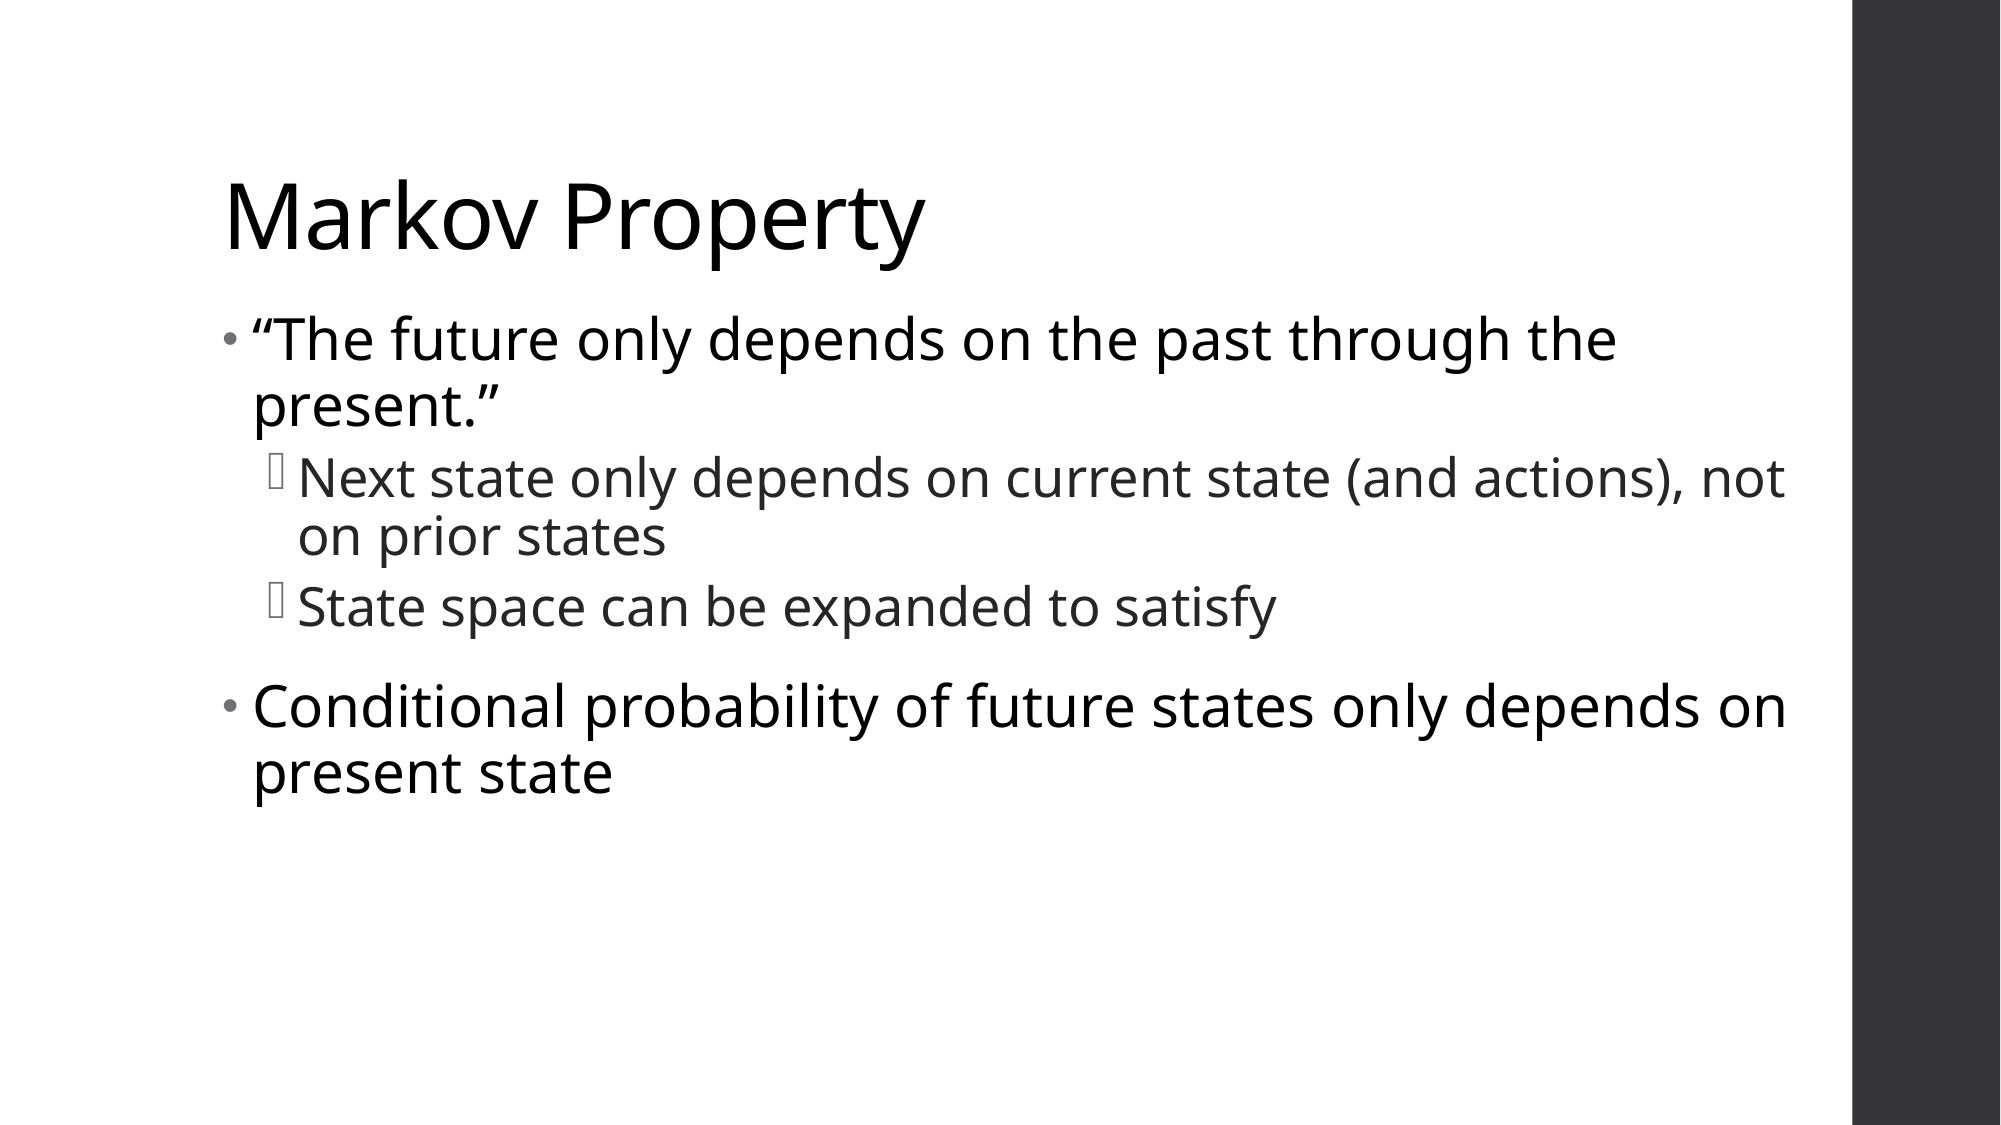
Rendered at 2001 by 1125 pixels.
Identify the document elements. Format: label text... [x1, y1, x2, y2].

title Markov Property [206, 60, 1797, 278]
